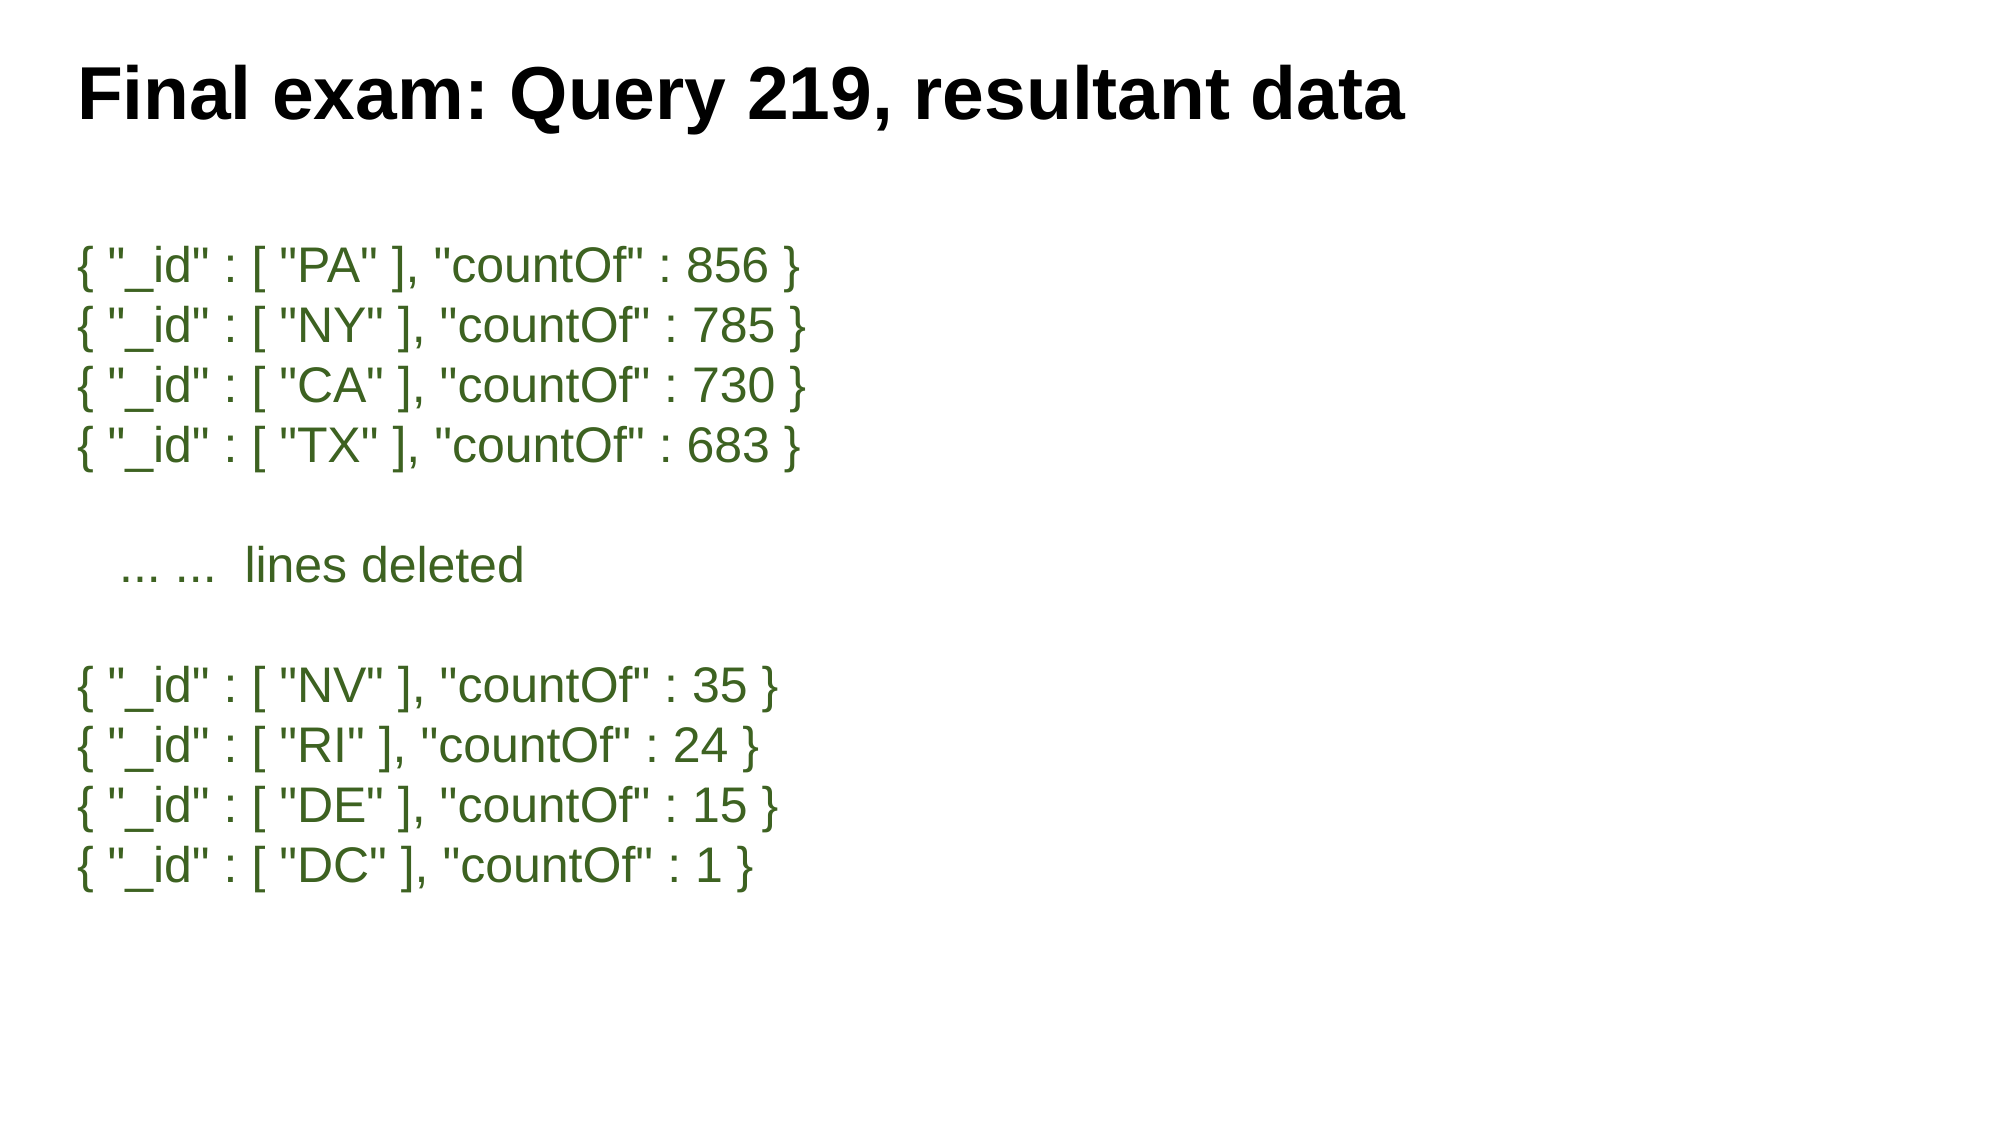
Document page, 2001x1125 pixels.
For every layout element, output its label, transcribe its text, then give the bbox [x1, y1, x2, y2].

text_box Final exam: Query 219, resultant data [62, 37, 1863, 225]
text_box { "_id" : [ "PA" ], "countOf" : 856 } { "_id" : [ "NY" ], "countOf" : 785 } { "_id" : [ "CA" ], "countOf" : 730 } { "_id" : [ "TX" ], "countOf" : 683 } ... ... lines deleted { "_id" : [ "NV" ], "countOf" : 35 } { "_id" : [ "RI" ], "countOf" : 24 } { "_id" : [ "DE" ], "countOf" : 15 } { "_id" : [ "DC" ], "countOf" : 1 } [62, 224, 1491, 960]
